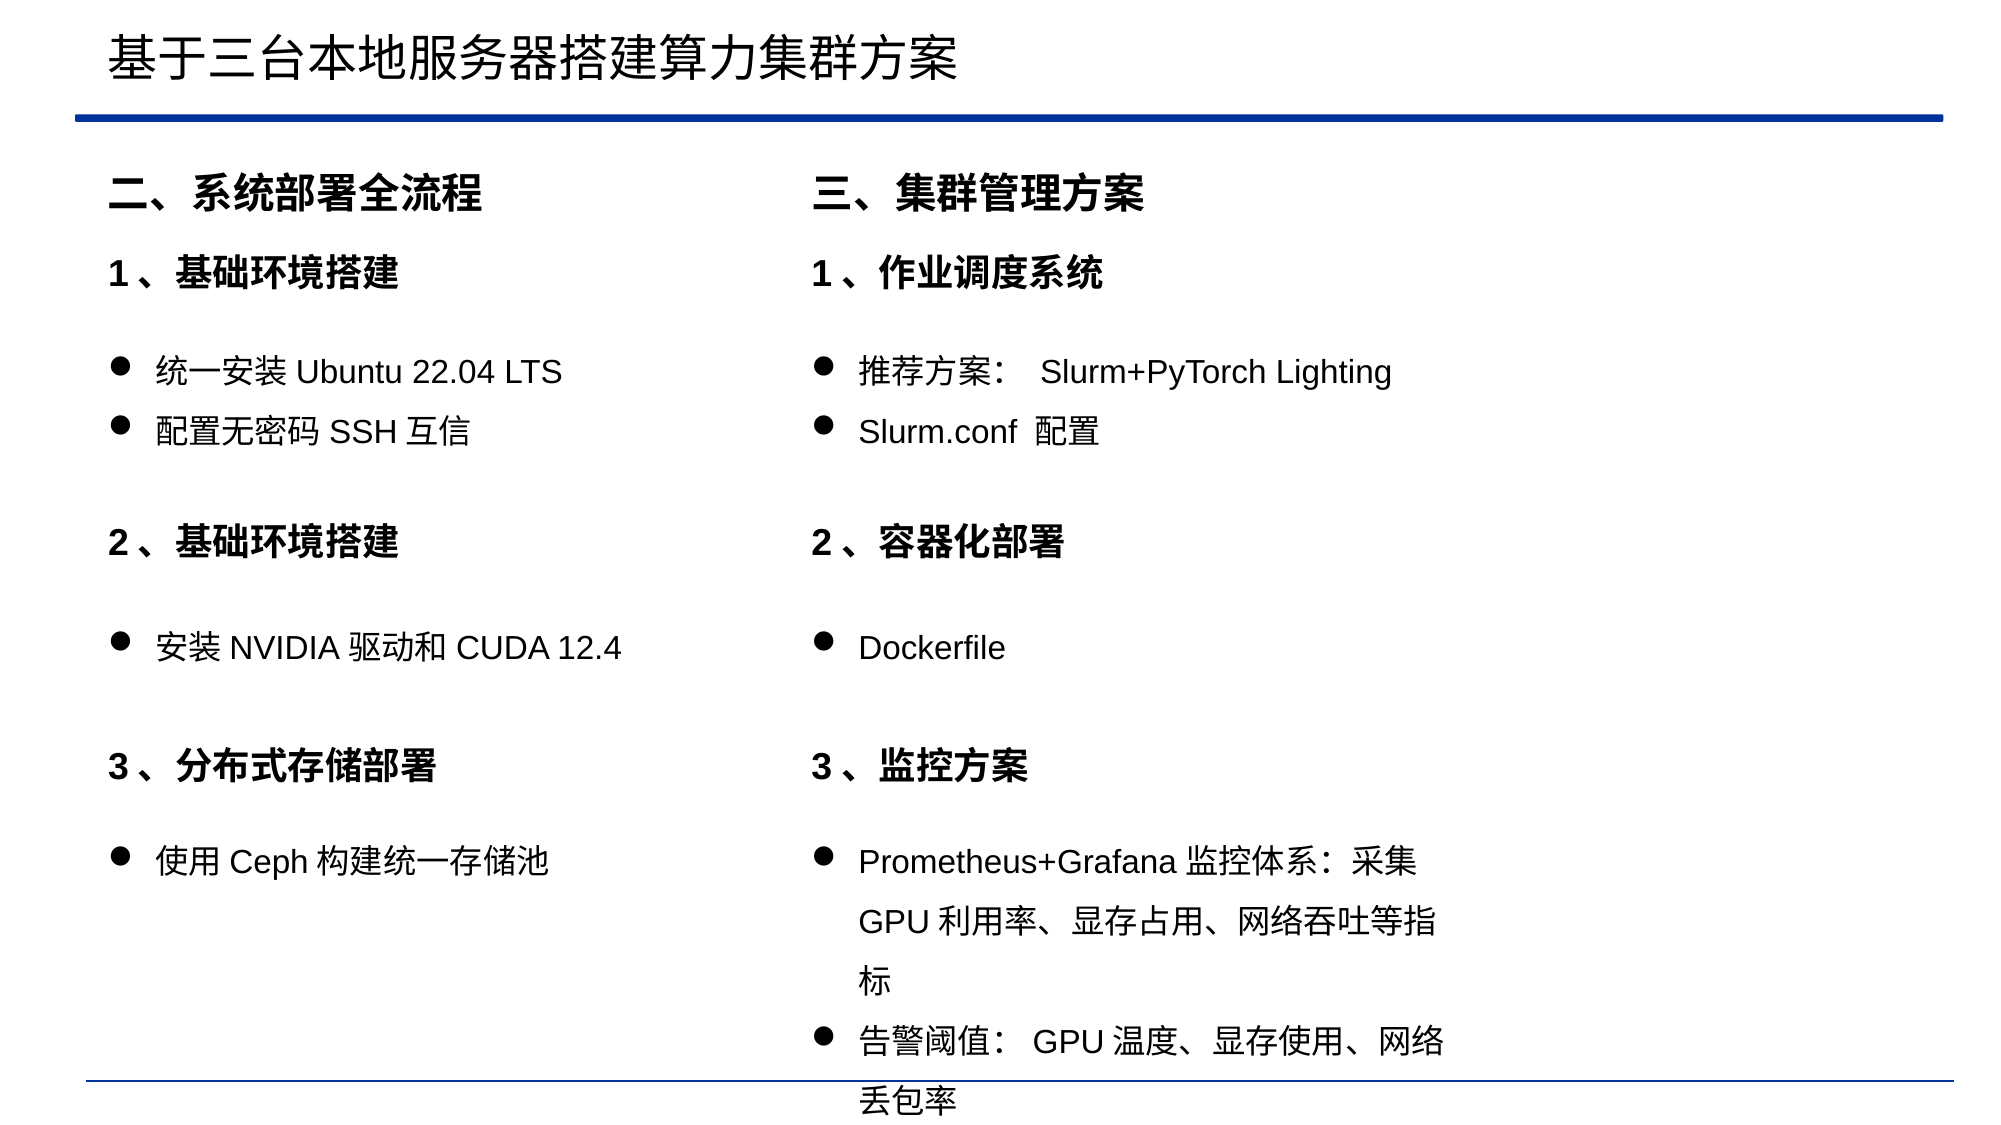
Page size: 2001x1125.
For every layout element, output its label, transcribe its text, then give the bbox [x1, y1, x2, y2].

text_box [92, 159, 721, 916]
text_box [796, 159, 1485, 1072]
text_box 基于三台本地服务器搭建算力集群方案 [93, 19, 1446, 94]
